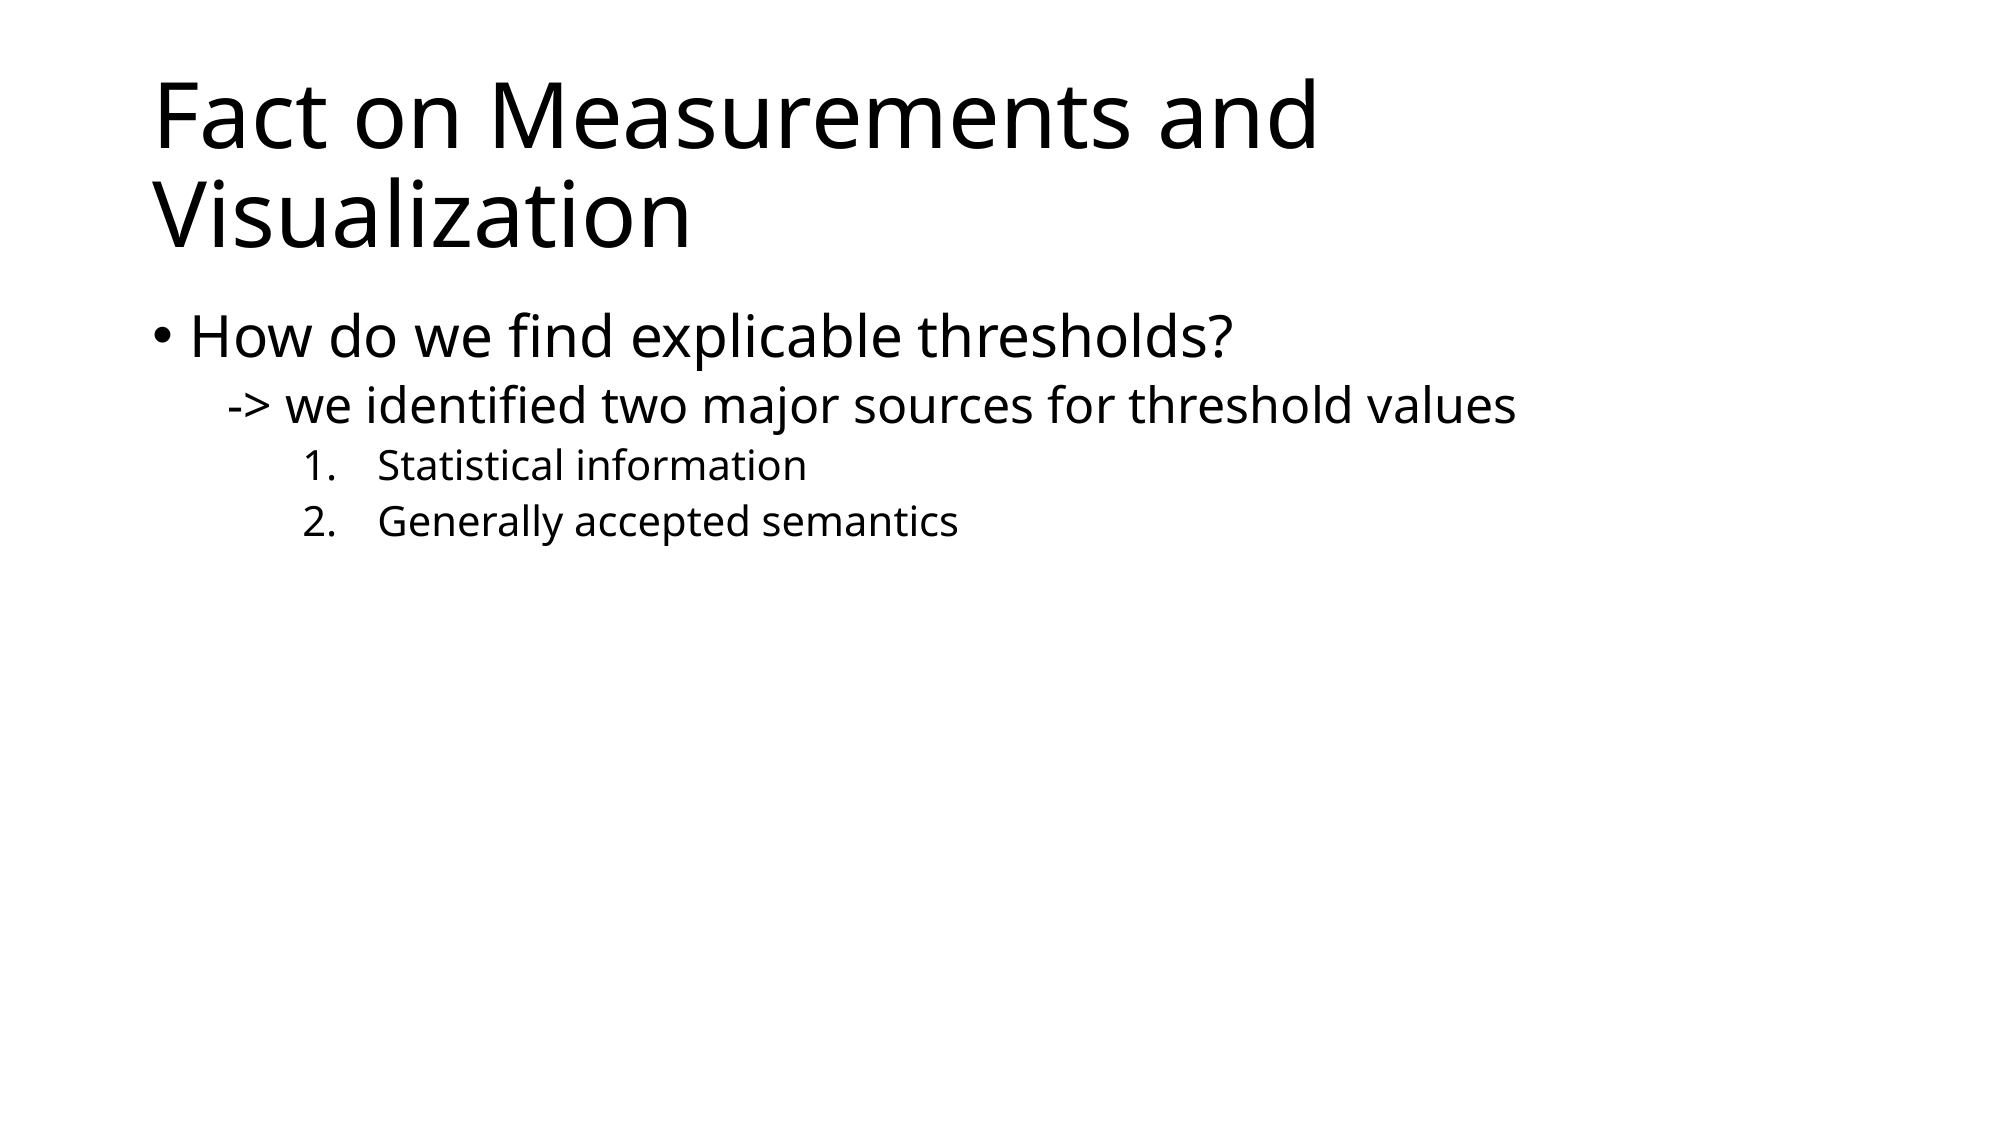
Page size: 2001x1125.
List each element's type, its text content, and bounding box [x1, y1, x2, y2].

title Fact on Measurements and Visualization [137, 59, 1863, 278]
list How do we find explicable thresholds? -> we identified two major sources for threshold values Statistical information Generally accepted semantics [137, 299, 1863, 1014]
